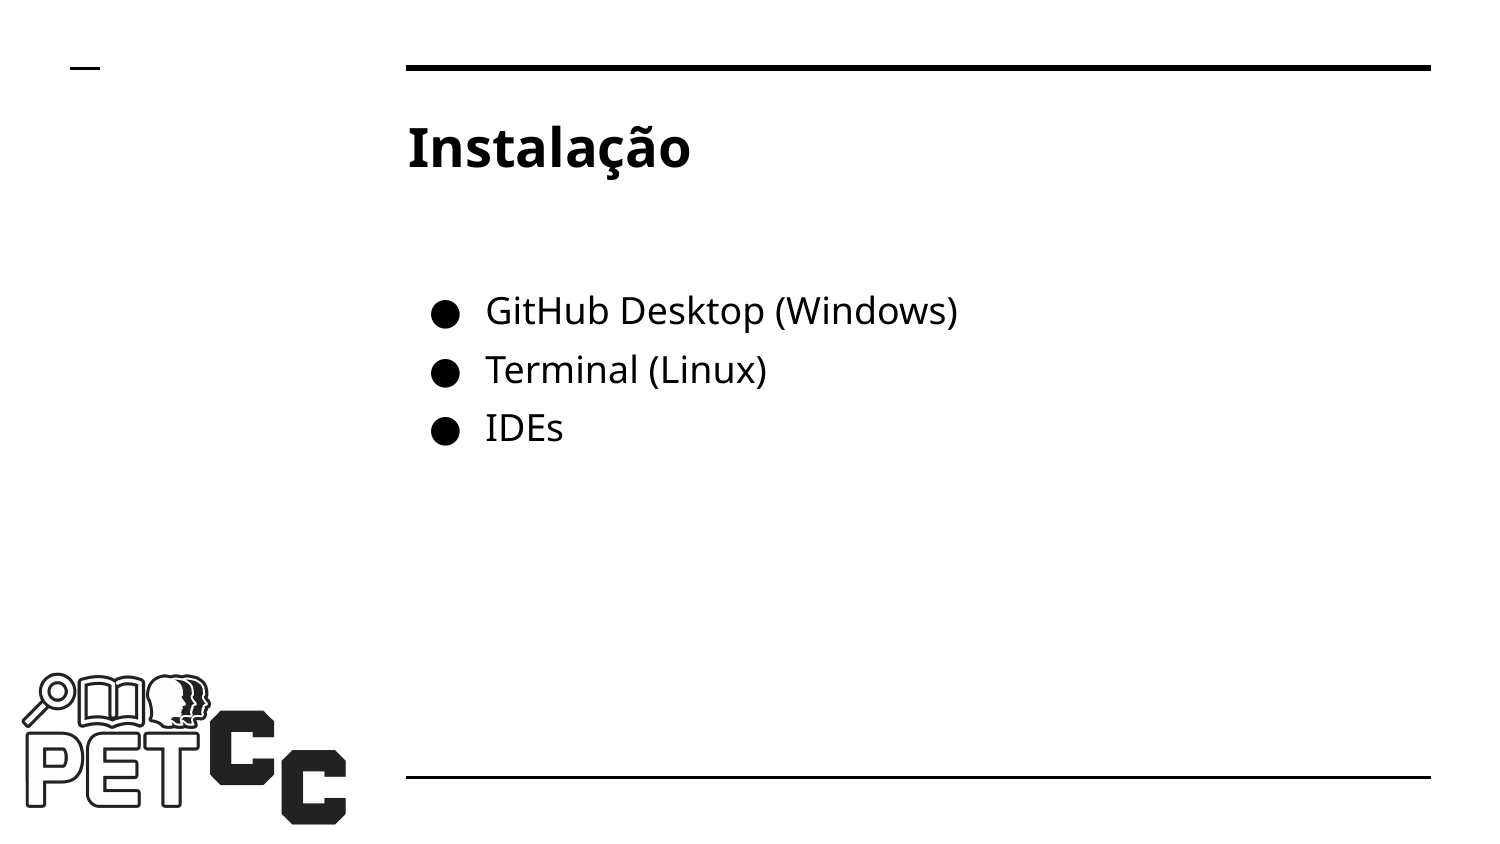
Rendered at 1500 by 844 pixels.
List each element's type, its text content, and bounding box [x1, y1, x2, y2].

list GitHub Desktop (Windows) Terminal (Linux) IDEs [395, 261, 1433, 755]
picture [17, 573, 360, 844]
title Instalação [393, 94, 1431, 199]
